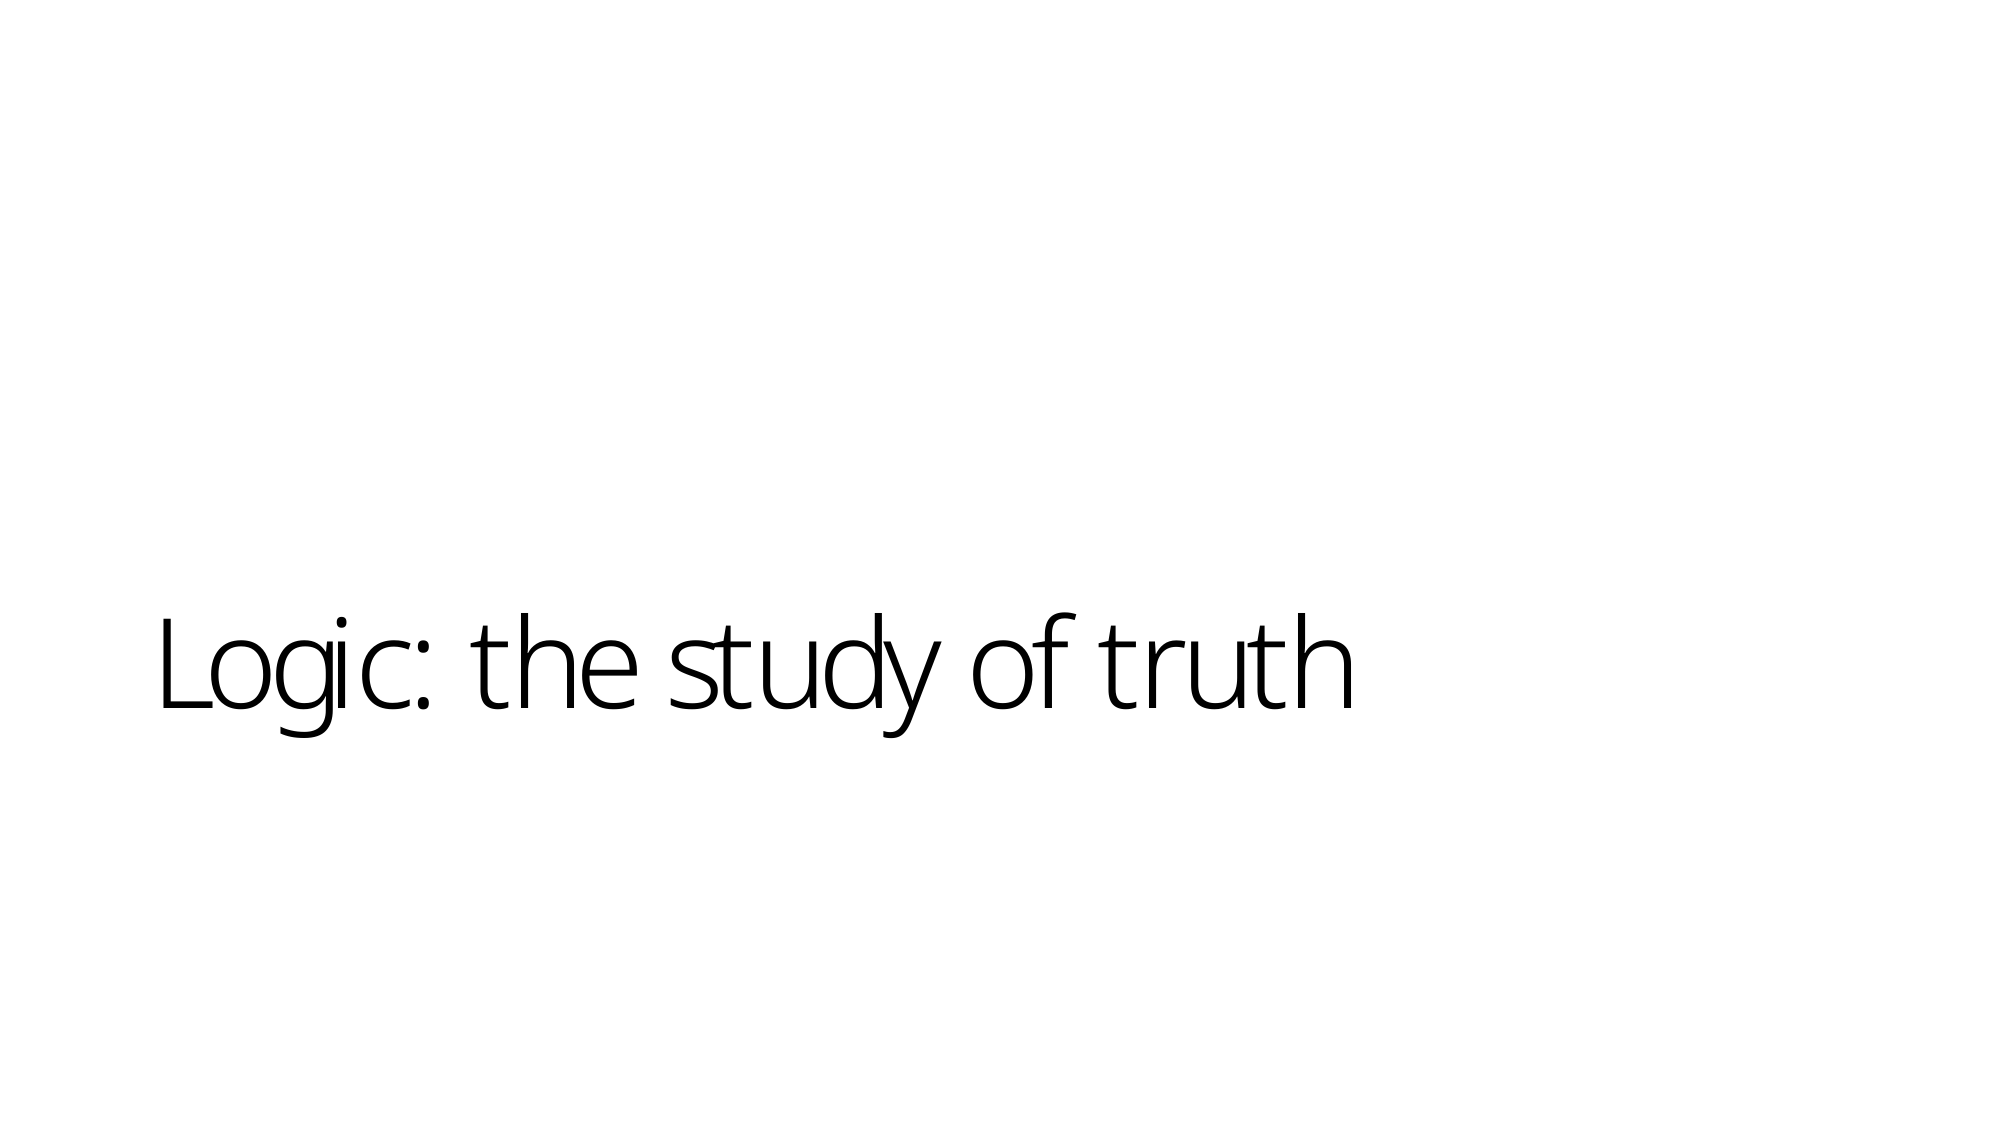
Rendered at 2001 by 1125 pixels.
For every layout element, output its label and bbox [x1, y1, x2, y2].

list [0, 0, 2000, 1125]
